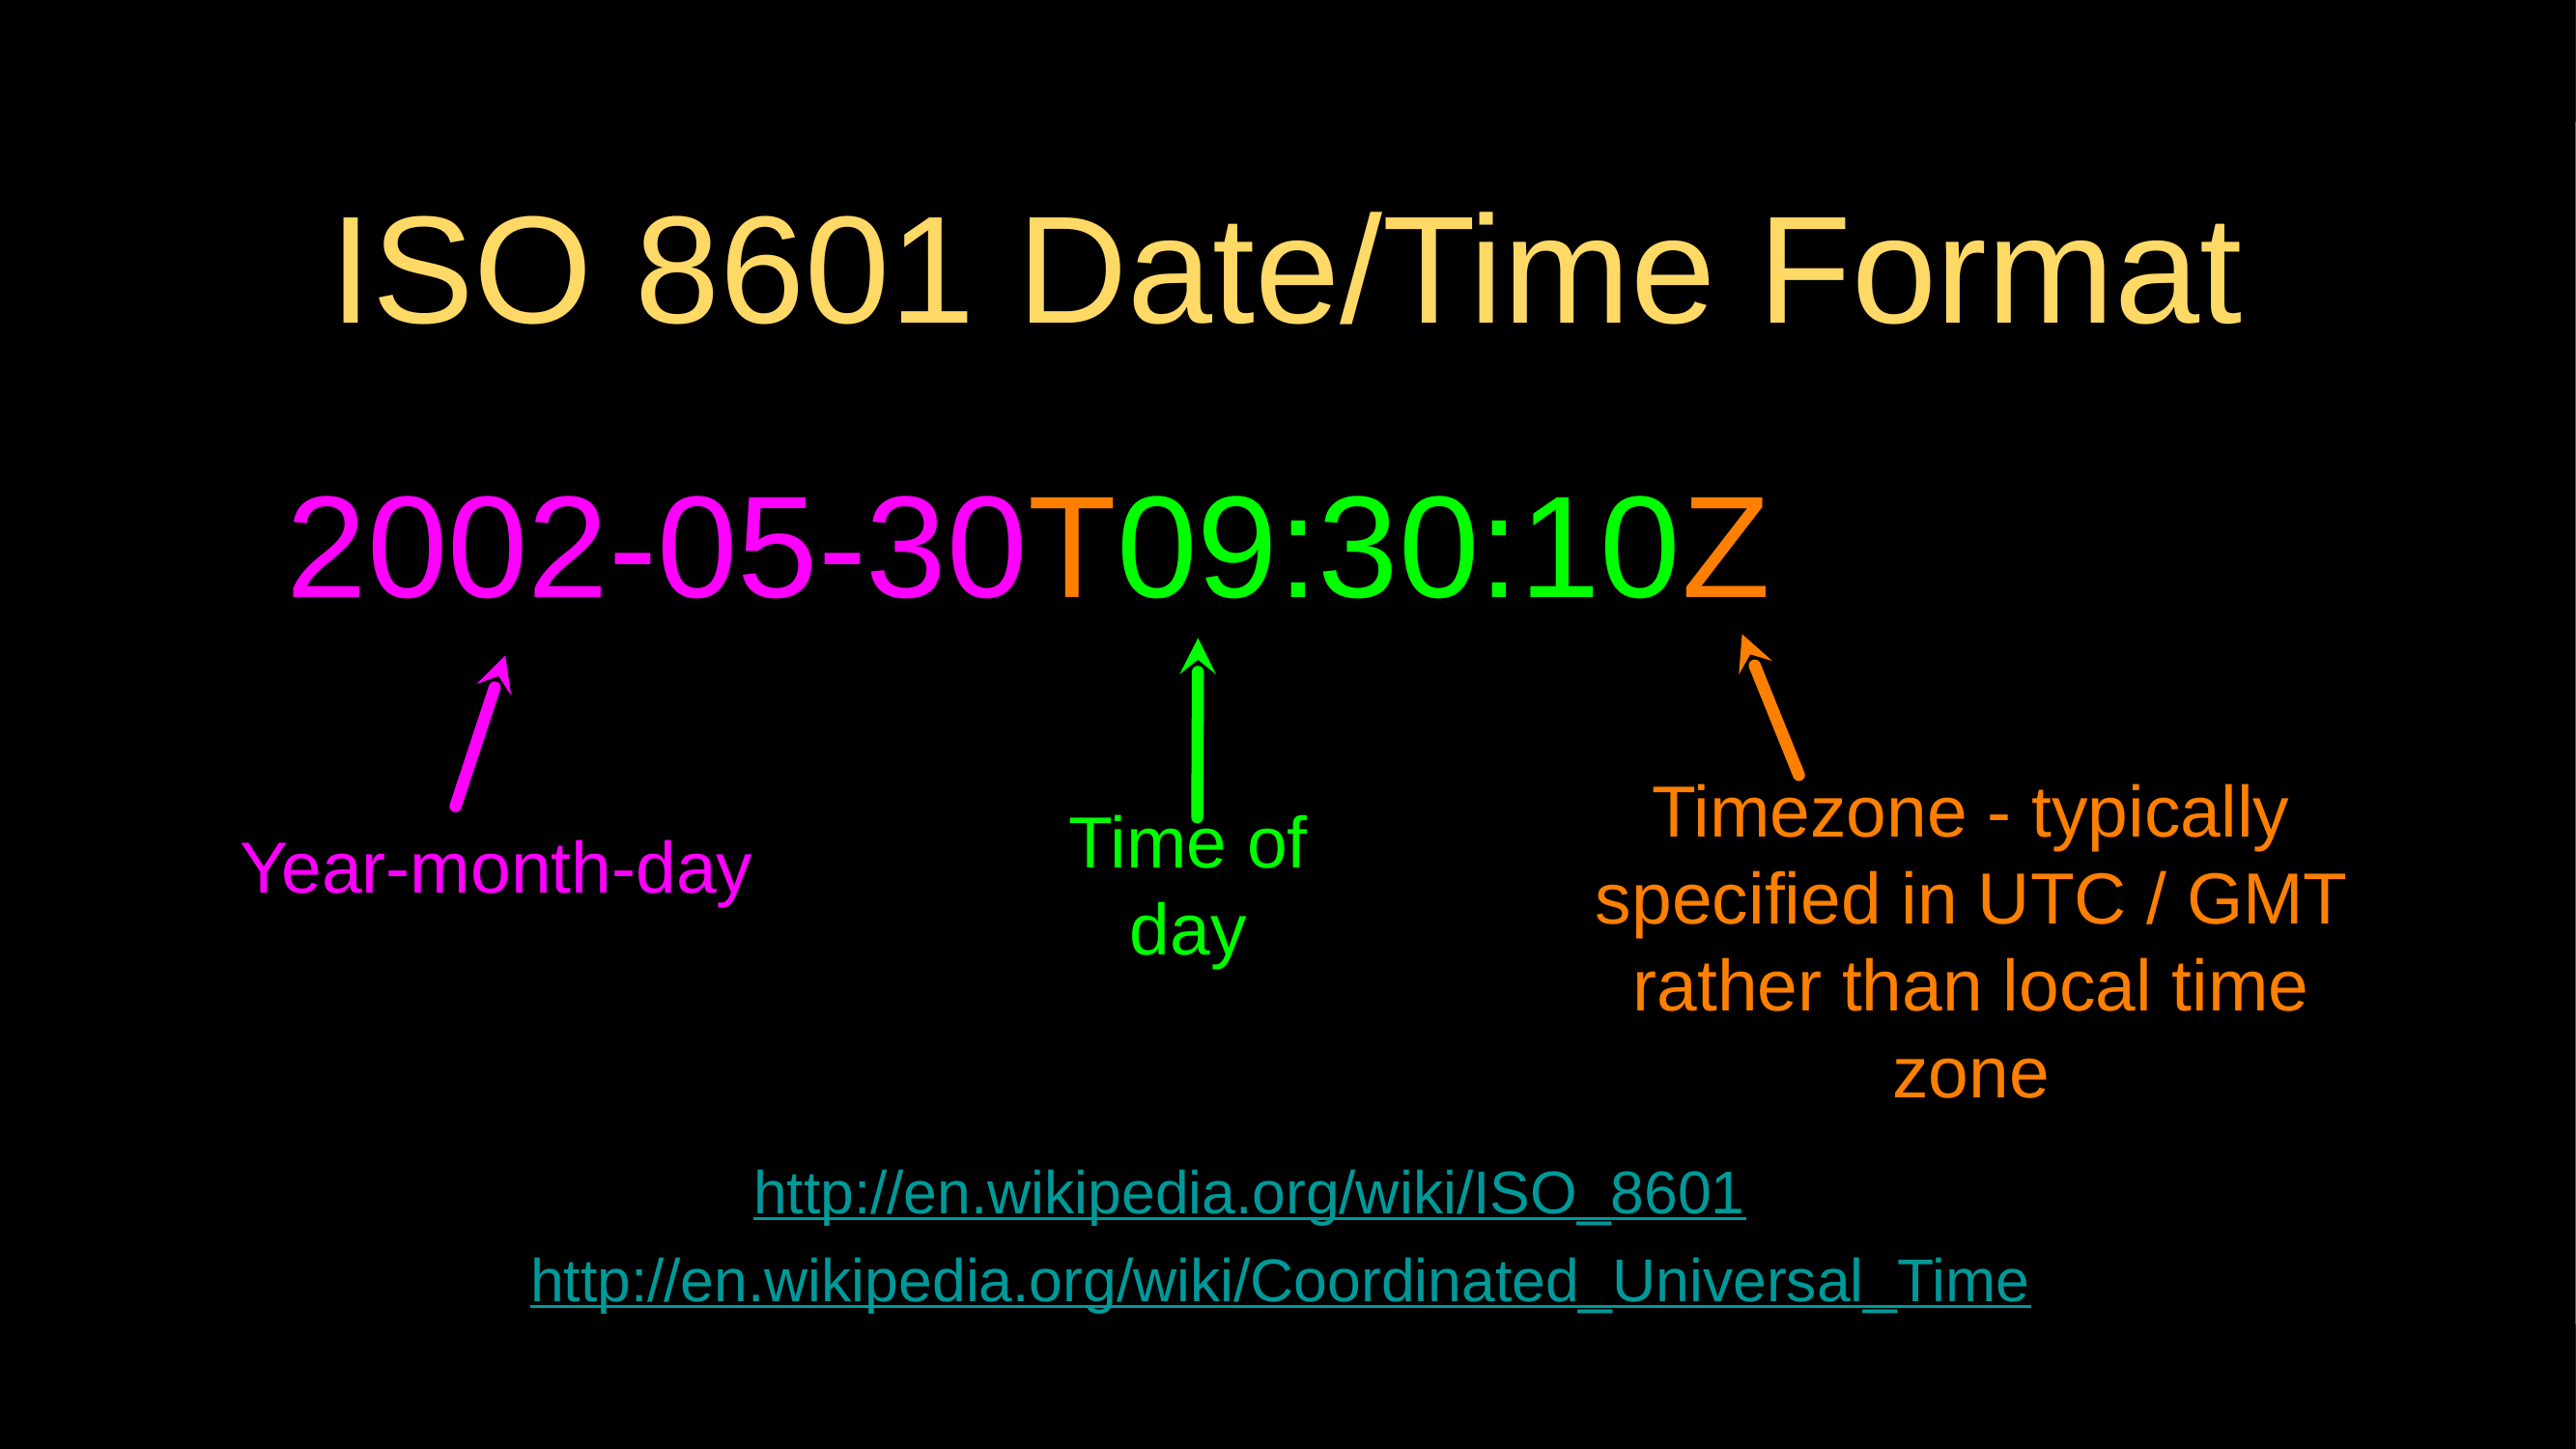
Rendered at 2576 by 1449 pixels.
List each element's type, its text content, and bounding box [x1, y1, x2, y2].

text_box http://en.wikipedia.org/wiki/Coordinated_Universal_Time [371, 1228, 2191, 1327]
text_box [455, 655, 506, 807]
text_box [1741, 634, 1799, 776]
text_box Year-month-day [194, 814, 799, 914]
title ISO 8601 Date/Time Format [183, 121, 2391, 403]
text_box http://en.wikipedia.org/wiki/ISO_8601 [585, 1139, 1914, 1228]
text_box Timezone - typically specified in UTC / GMT rather than local time zone [1551, 807, 2392, 1071]
text_box Time of day [1005, 833, 1371, 932]
text_box 2002-05-30T09:30:10Z [286, 447, 2015, 631]
